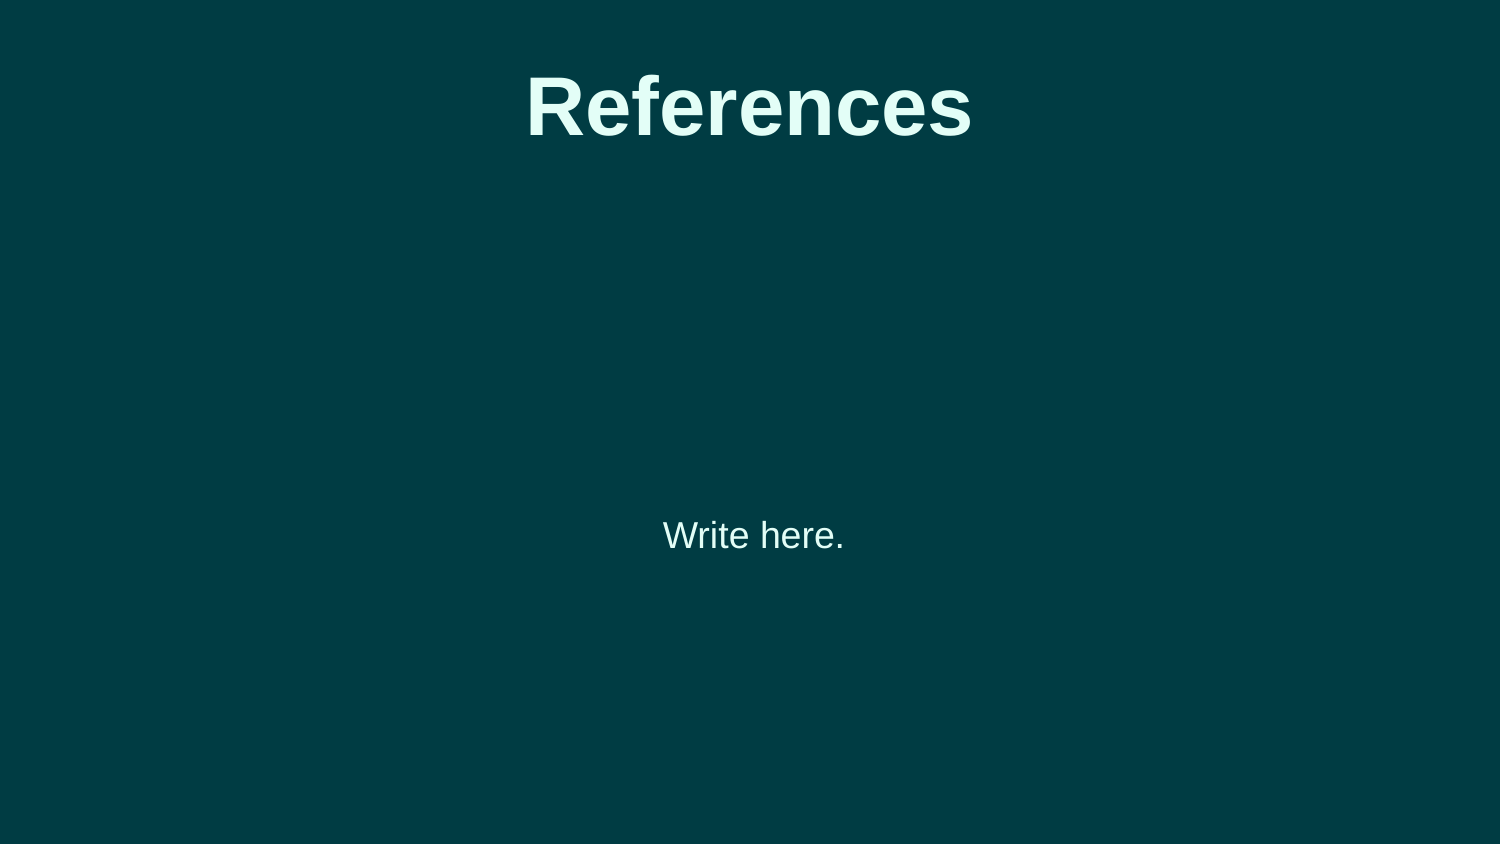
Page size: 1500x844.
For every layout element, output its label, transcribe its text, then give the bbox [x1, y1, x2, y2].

text_box Write here. [78, 294, 1430, 773]
text_box References [0, 29, 1500, 175]
